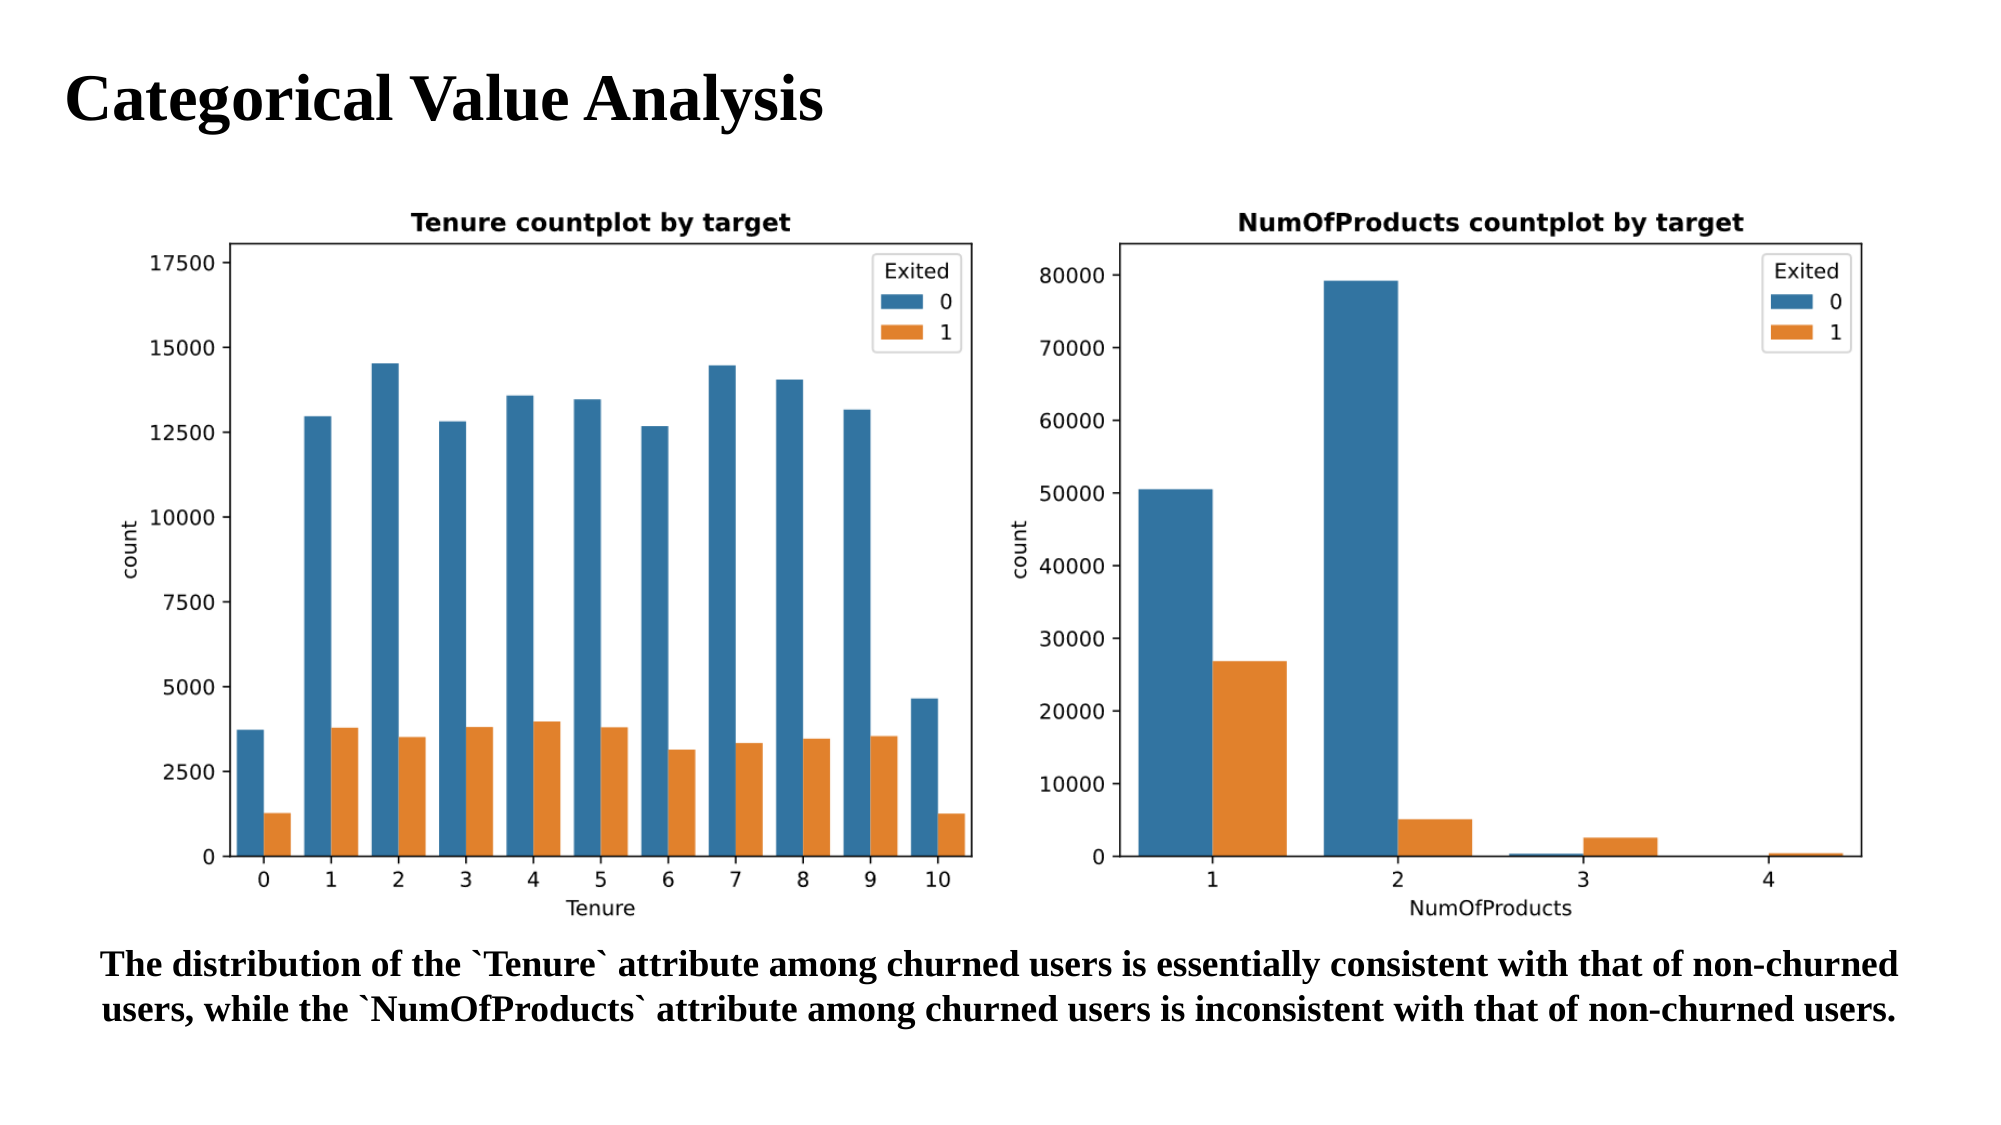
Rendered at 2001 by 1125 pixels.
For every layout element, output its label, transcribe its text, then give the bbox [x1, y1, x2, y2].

text_box Categorical Value Analysis [49, 46, 1205, 142]
text_box The distribution of the `Tenure` attribute among churned users is essentially consistent with that of non-churned users, while the `NumOfProducts` attribute among churned users is inconsistent with that of non-churned users. [77, 931, 1923, 1037]
picture [105, 193, 1895, 932]
